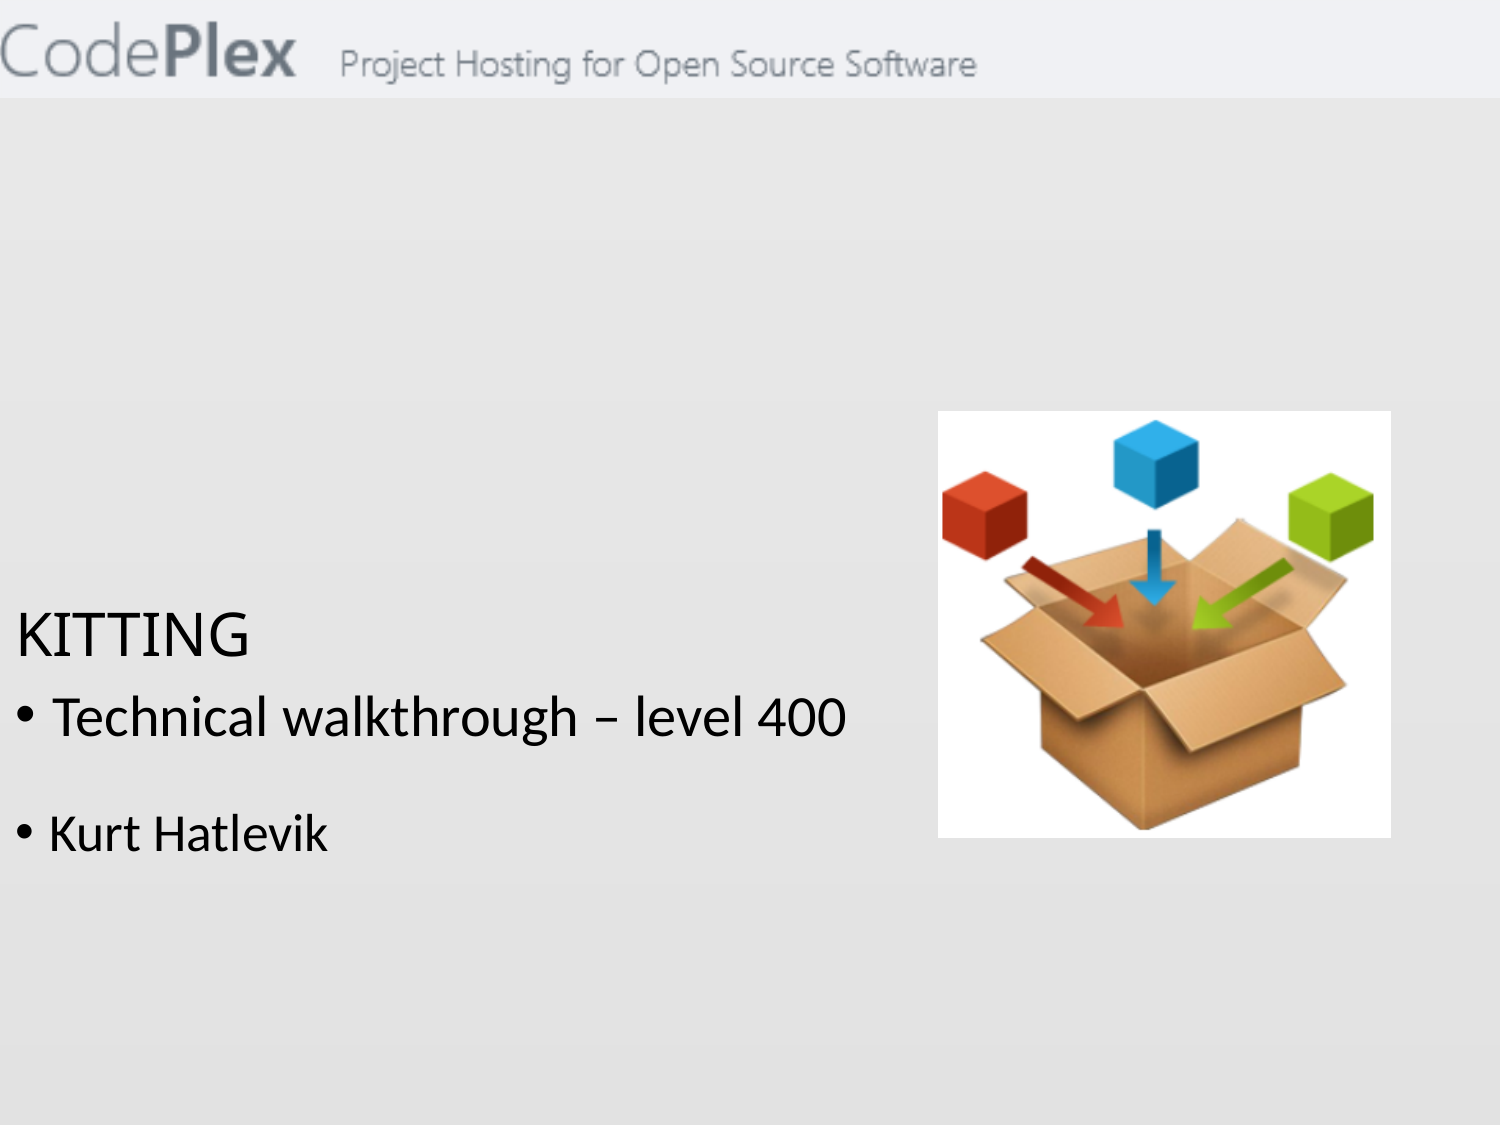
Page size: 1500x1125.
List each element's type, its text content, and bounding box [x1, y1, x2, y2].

list Technical walkthrough – level 400 [0, 678, 938, 761]
title KITTING [0, 596, 938, 678]
picture [0, 0, 1500, 98]
list Kurt Hatlevik [0, 797, 422, 871]
picture [938, 411, 1391, 838]
